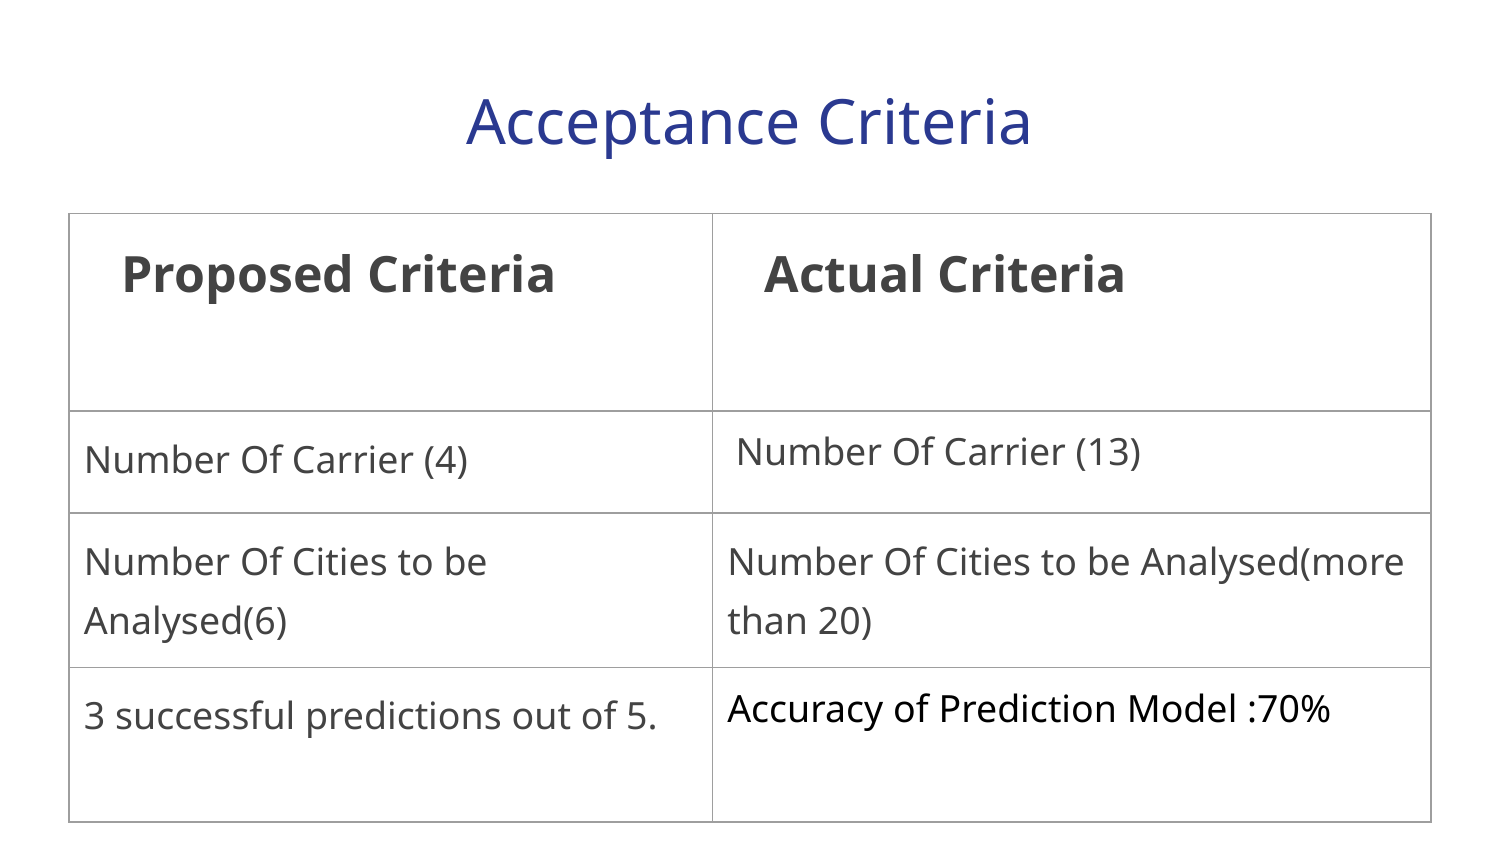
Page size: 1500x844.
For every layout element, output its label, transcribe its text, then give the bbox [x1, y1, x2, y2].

title Acceptance Criteria [51, 67, 1449, 167]
table_header Proposed Criteria [70, 214, 712, 410]
list [23, 175, 1421, 752]
table_cell 3 successful predictions out of 5. [70, 668, 712, 821]
table_cell Accuracy of Prediction Model :70% [713, 668, 1430, 821]
table_cell Number Of Cities to be Analysed(6) [70, 514, 712, 667]
table_cell Number Of Carrier (4) [70, 412, 712, 512]
table_cell Number Of Carrier (13) [713, 412, 1430, 512]
table_header Actual Criteria [713, 214, 1430, 410]
table_cell Number Of Cities to be Analysed(more than 20) [713, 514, 1430, 667]
